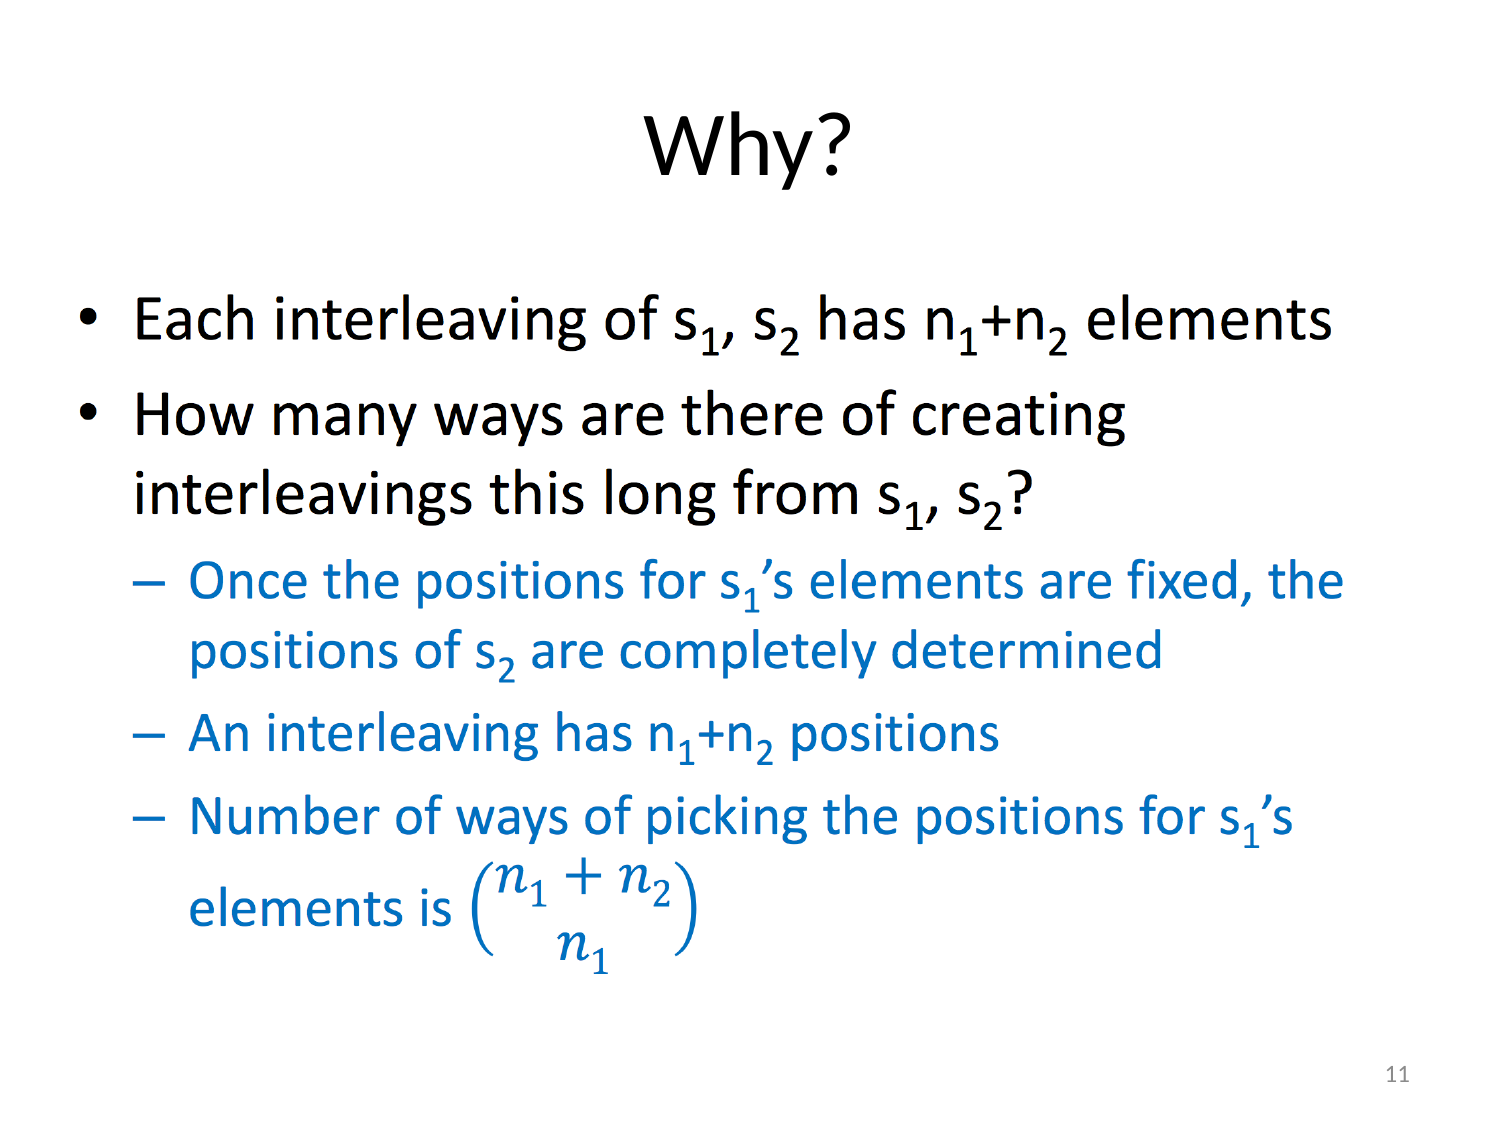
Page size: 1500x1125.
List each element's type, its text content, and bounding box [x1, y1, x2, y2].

title Why? [75, 45, 1425, 233]
slide_number 11 [1074, 1042, 1425, 1103]
picture [52, 262, 1369, 988]
